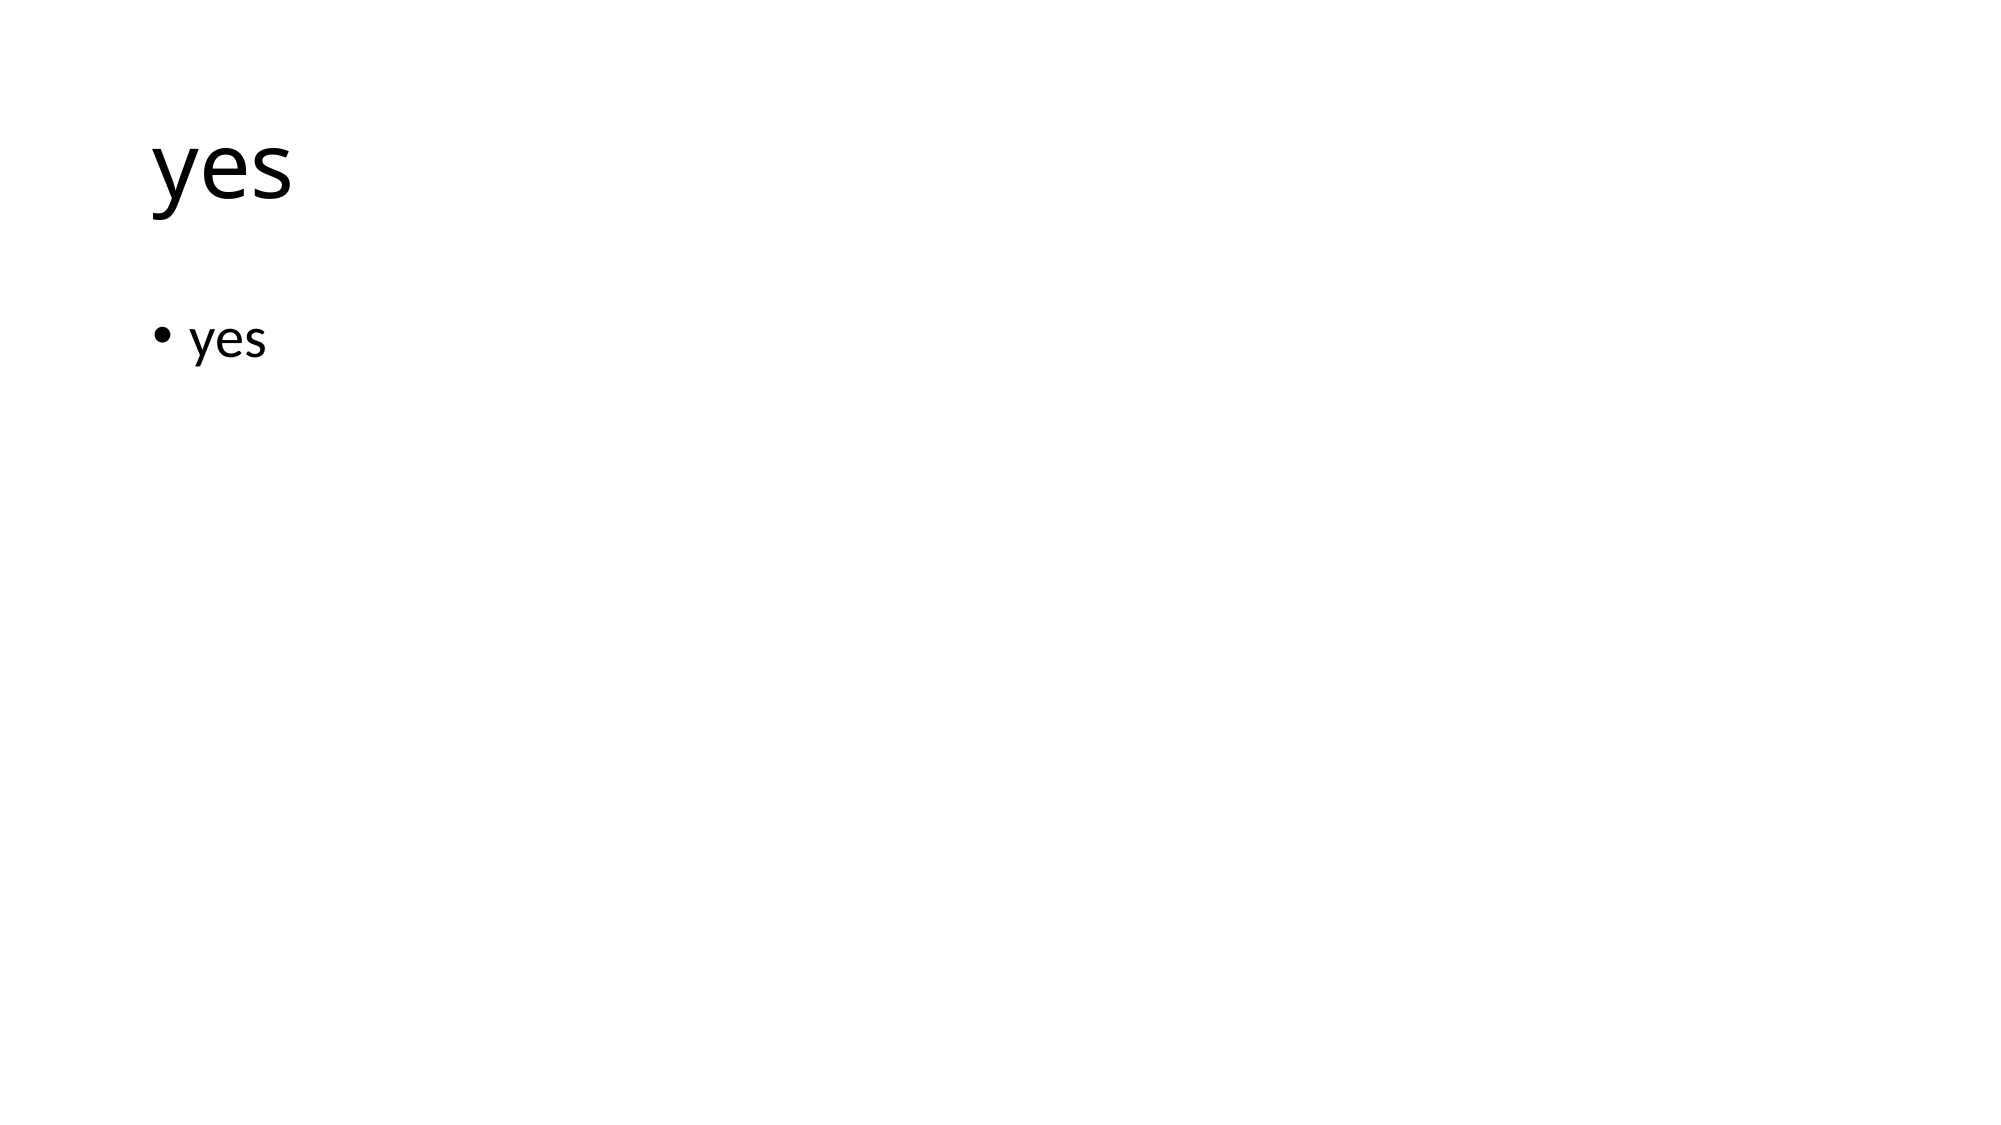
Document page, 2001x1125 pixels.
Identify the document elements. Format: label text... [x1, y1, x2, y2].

list yes [137, 299, 1863, 1014]
title yes [137, 59, 1863, 278]
